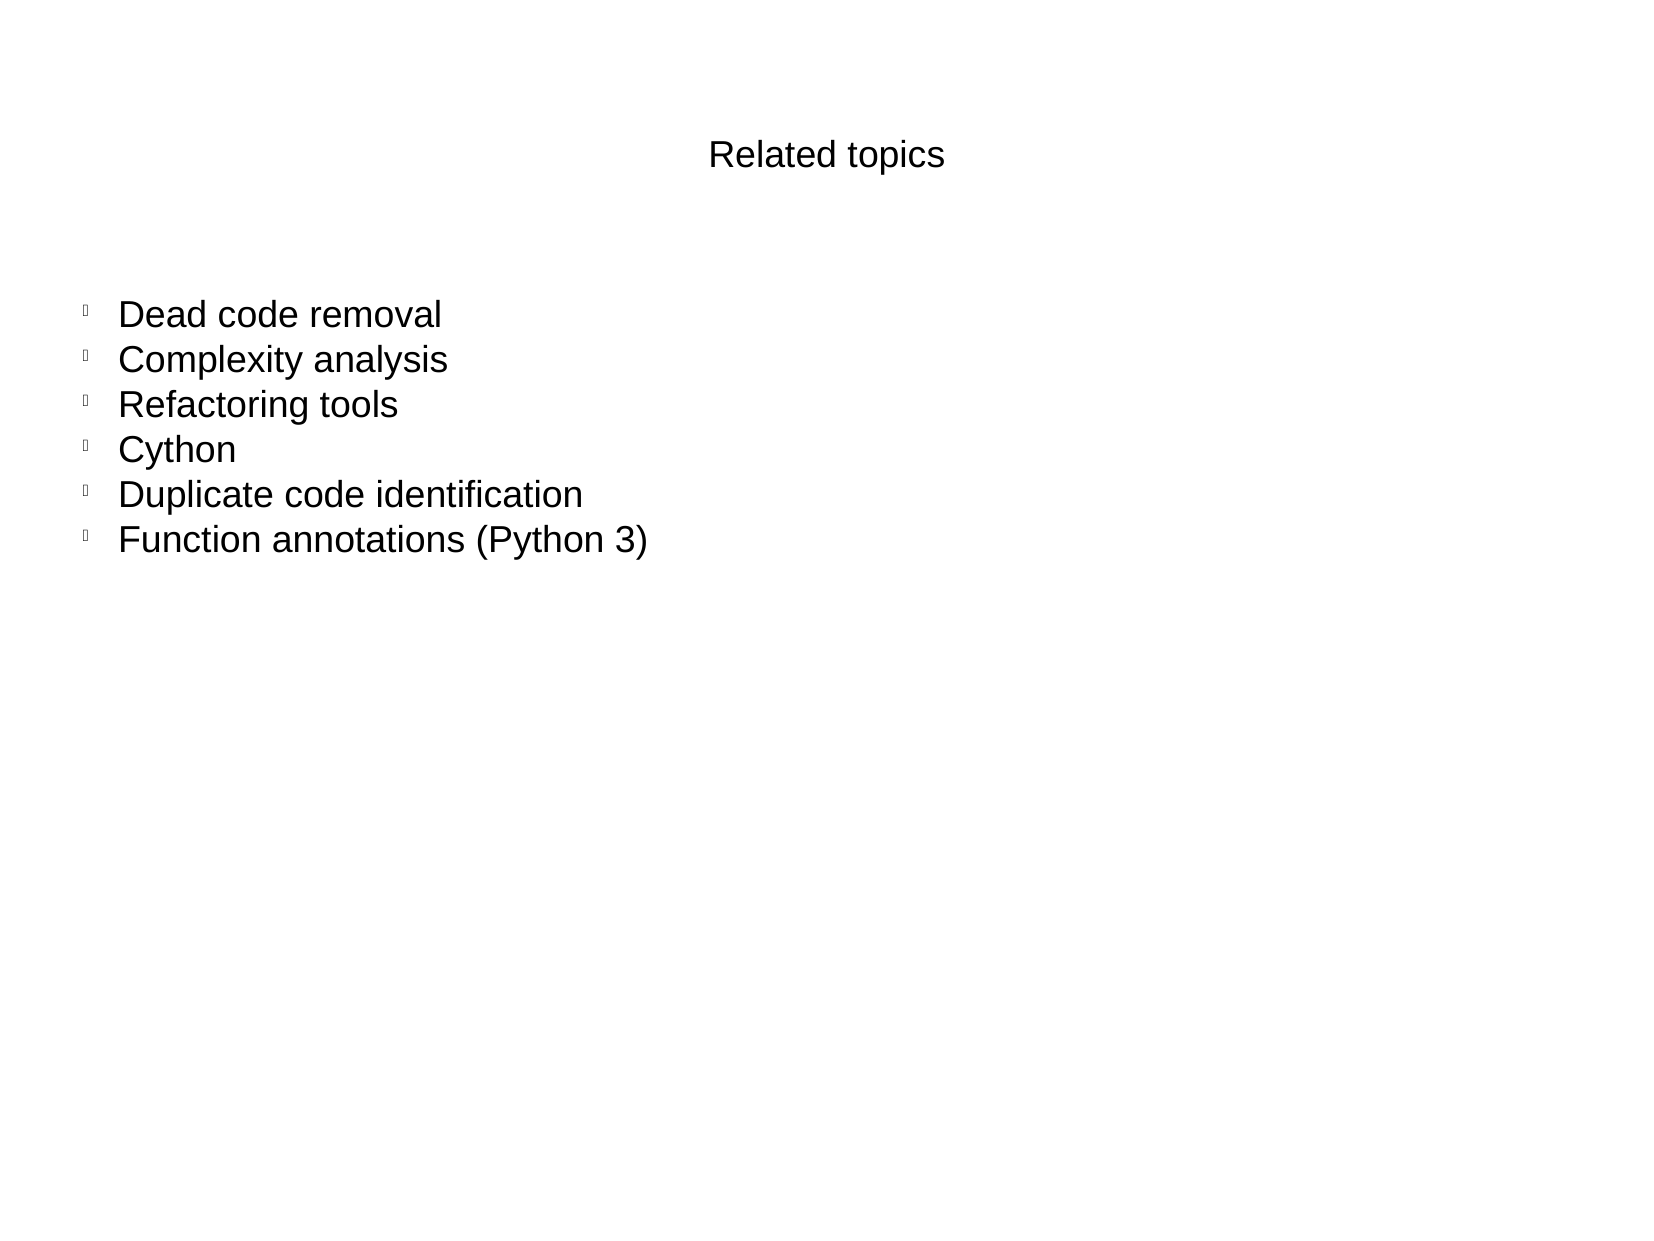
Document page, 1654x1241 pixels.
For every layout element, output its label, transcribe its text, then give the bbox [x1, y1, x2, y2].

text_box Dead code removal Complexity analysis Refactoring tools Cython Duplicate code identification Function annotations (Python 3) [82, 290, 1538, 1010]
text_box Related topics [82, 49, 1571, 257]
